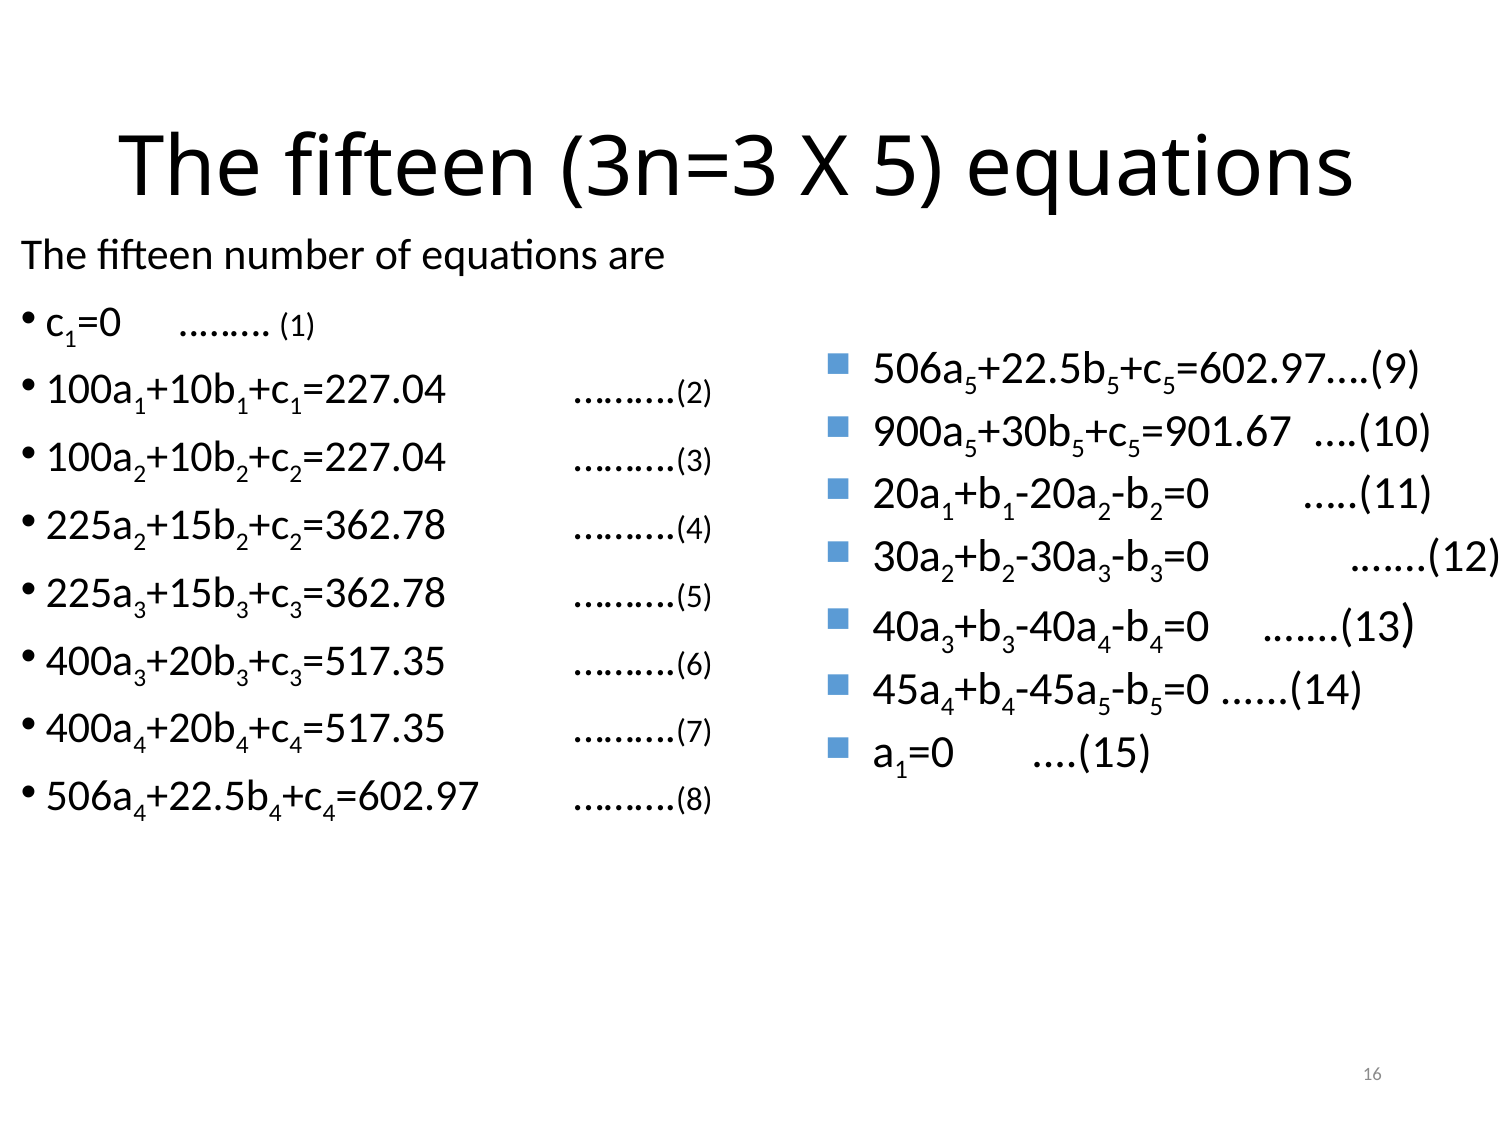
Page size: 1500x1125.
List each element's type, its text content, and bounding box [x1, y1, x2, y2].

list The fifteen number of equations are c1=0 ..……. (1) 100a1+10b1+c1=227.04 ……….(2) 100a2+10b2+c2=227.04 ……….(3) 225a2+15b2+c2=362.78 ……….(4) 225a3+15b3+c3=362.78 ……….(5) 400a3+20b3+c3=517.35 ……….(6) 400a4+20b4+c4=517.35 ……….(7) 506a4+22.5b4+c4=602.97 ……….(8) [5, 224, 835, 835]
text_box 506a5+22.5b5+c5=602.97….(9) 900a5+30b5+c5=901.67 ….(10) 20a1+b1-20a2-b2=0 …..(11) 30a2+b2-30a3-b3=0 .…...(12) 40a3+b3-40a4-b4=0 .…...(13) 45a4+b4-45a5-b5=0 ......(14) a1=0 ....(15) [797, 267, 1500, 799]
title The fifteen (3n=3 X 5) equations [103, 59, 1397, 267]
slide_number 16 [1059, 1042, 1397, 1103]
